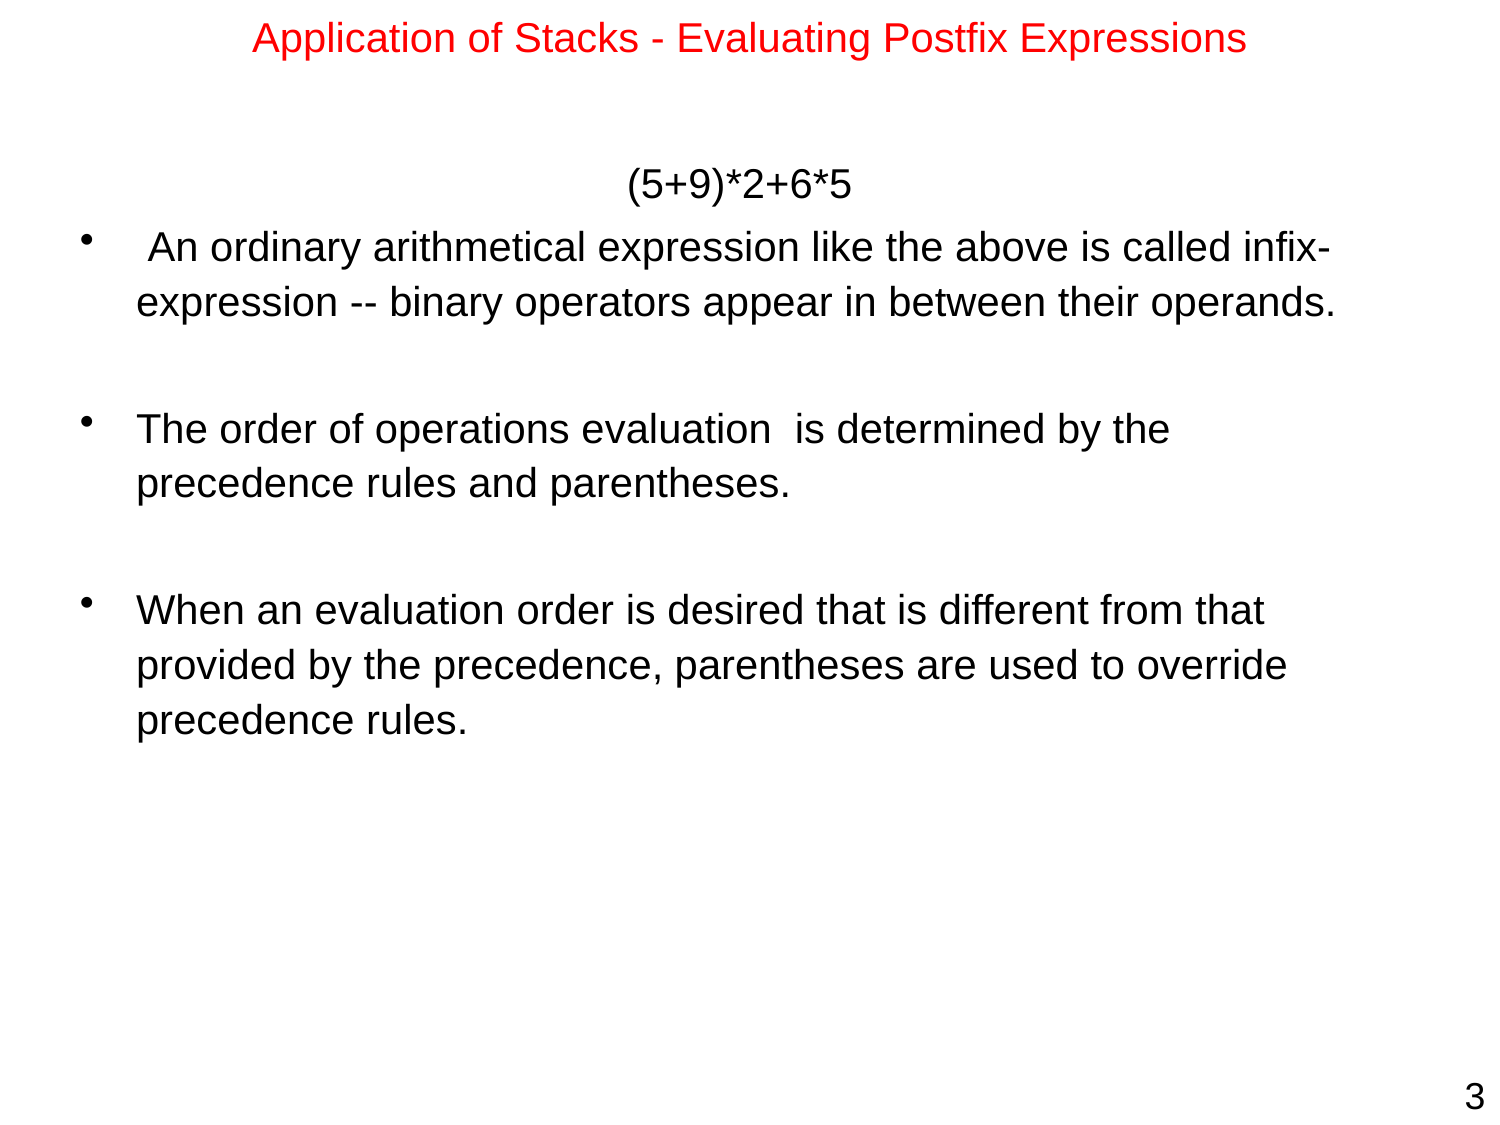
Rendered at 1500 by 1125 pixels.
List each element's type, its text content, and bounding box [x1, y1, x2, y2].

title Application of Stacks - Evaluating Postfix Expressions [0, 0, 1500, 72]
list (5+9)*2+6*5 An ordinary arithmetical expression like the above is called infix-expression -- binary operators appear in between their operands. The order of operations evaluation is determined by the precedence rules and parentheses. When an evaluation order is desired that is different from that provided by the precedence, parentheses are used to override precedence rules. [64, 148, 1416, 892]
